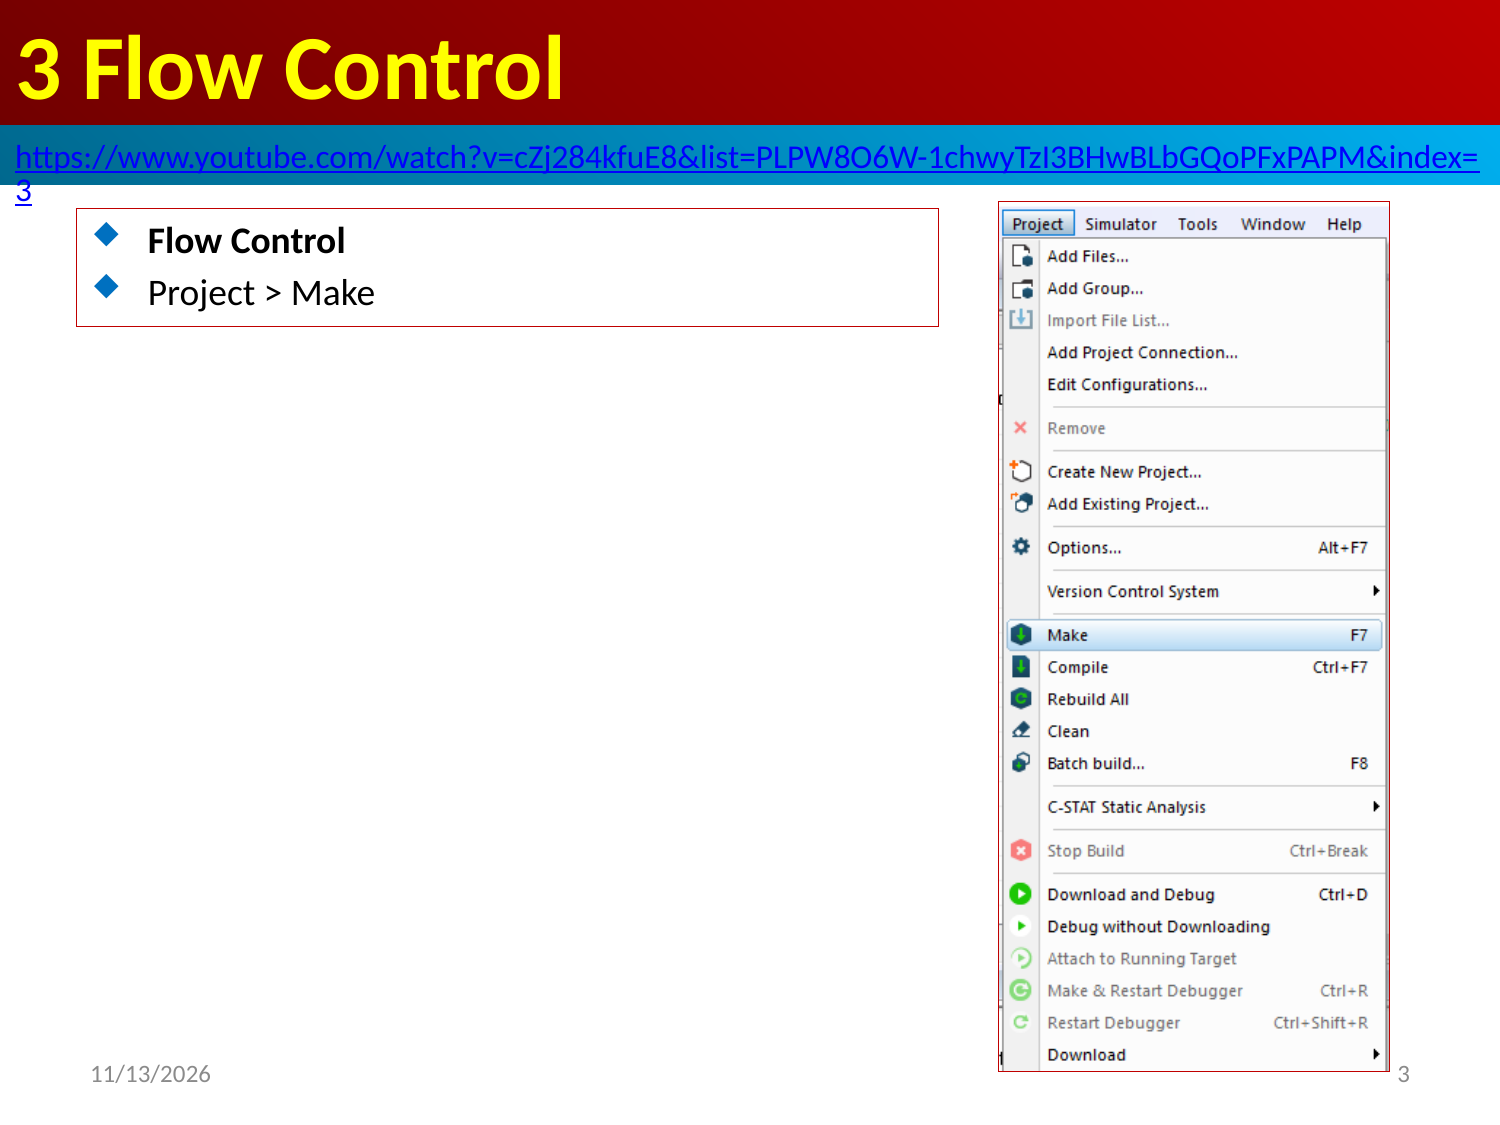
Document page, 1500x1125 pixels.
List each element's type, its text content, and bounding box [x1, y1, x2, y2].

picture [997, 201, 1391, 1072]
title 3 Flow Control [0, 0, 1500, 125]
text_box https://www.youtube.com/watch?v=cZj284kfuE8&list=PLPW8O6W-1chwyTzI3BHwBLbGQoPFxPAPM&index=3 [0, 125, 1500, 185]
slide_number 3 [1074, 1042, 1425, 1103]
subtitle Flow Control Project > Make [76, 208, 939, 327]
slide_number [75, 1042, 425, 1103]
